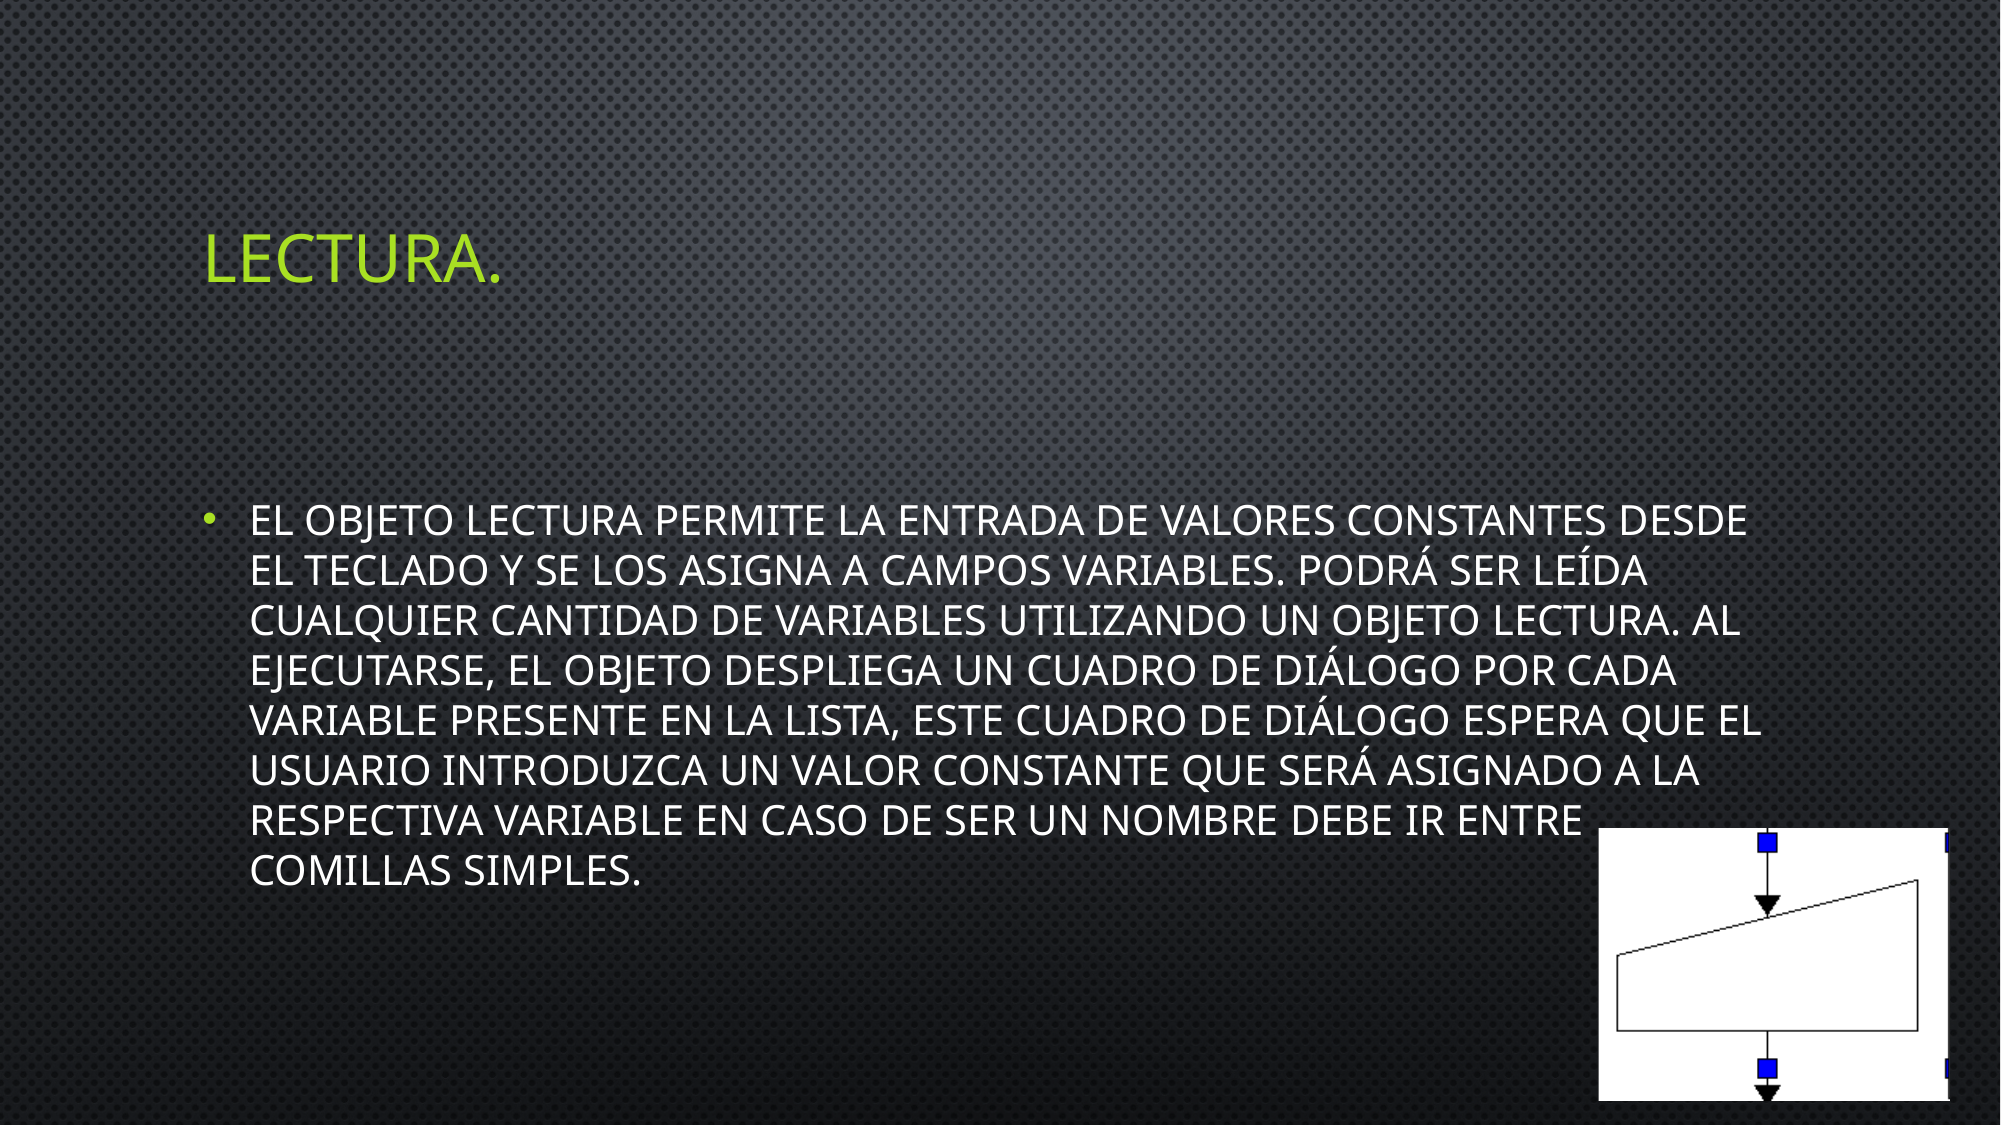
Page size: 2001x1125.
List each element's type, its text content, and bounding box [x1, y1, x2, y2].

picture [1598, 828, 1951, 1101]
title Lectura. [187, 99, 1813, 413]
list El objeto Lectura permite la entrada de valores constantes desde el teclado y se los asigna a campos variables. Podrá ser leída cualquier cantidad de variables utilizando un objeto Lectura. Al ejecutarse, el objeto despliega un cuadro de diálogo por cada variable presente en la lista, este cuadro de diálogo espera que el usuario introduzca un valor constante que será asignado a la respectiva variable en caso de ser un nombre debe ir entre comillas simples. [187, 437, 1813, 950]
